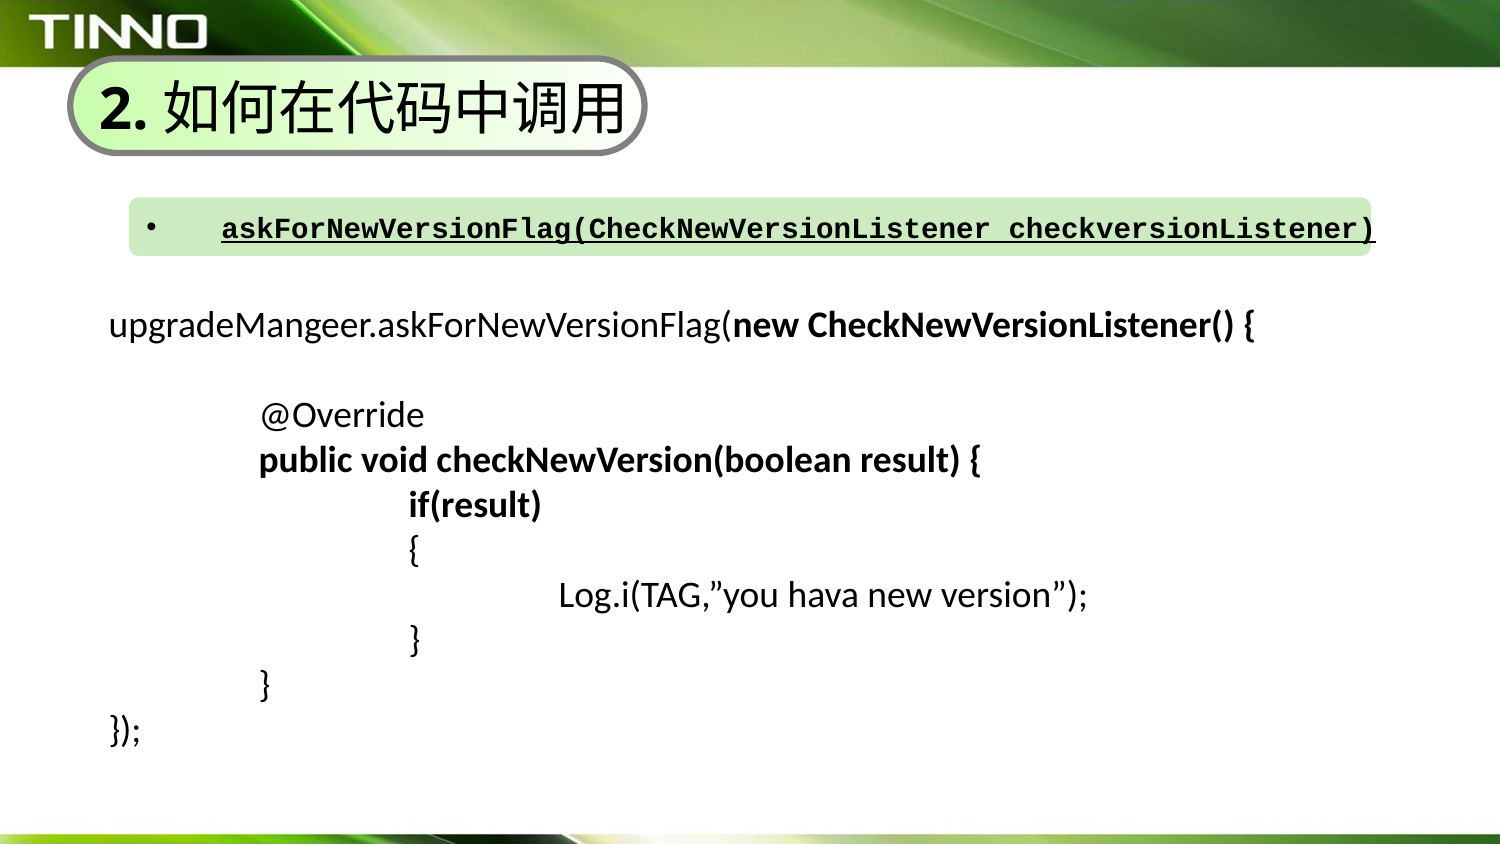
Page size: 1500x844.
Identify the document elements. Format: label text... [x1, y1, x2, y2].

text_box 2.如何在代码中调用 [70, 58, 645, 154]
text_box upgradeMangeer.askForNewVersionFlag(new CheckNewVersionListener() { @Override public void checkNewVersion(boolean result) { if(result) { Log.i(TAG,”you hava new version”); } } }); [93, 292, 1336, 758]
picture [0, 0, 1500, 844]
text_box [128, 552, 1358, 809]
text_box askForNewVersionFlag(CheckNewVersionListener checkversionListener) [128, 197, 1372, 256]
